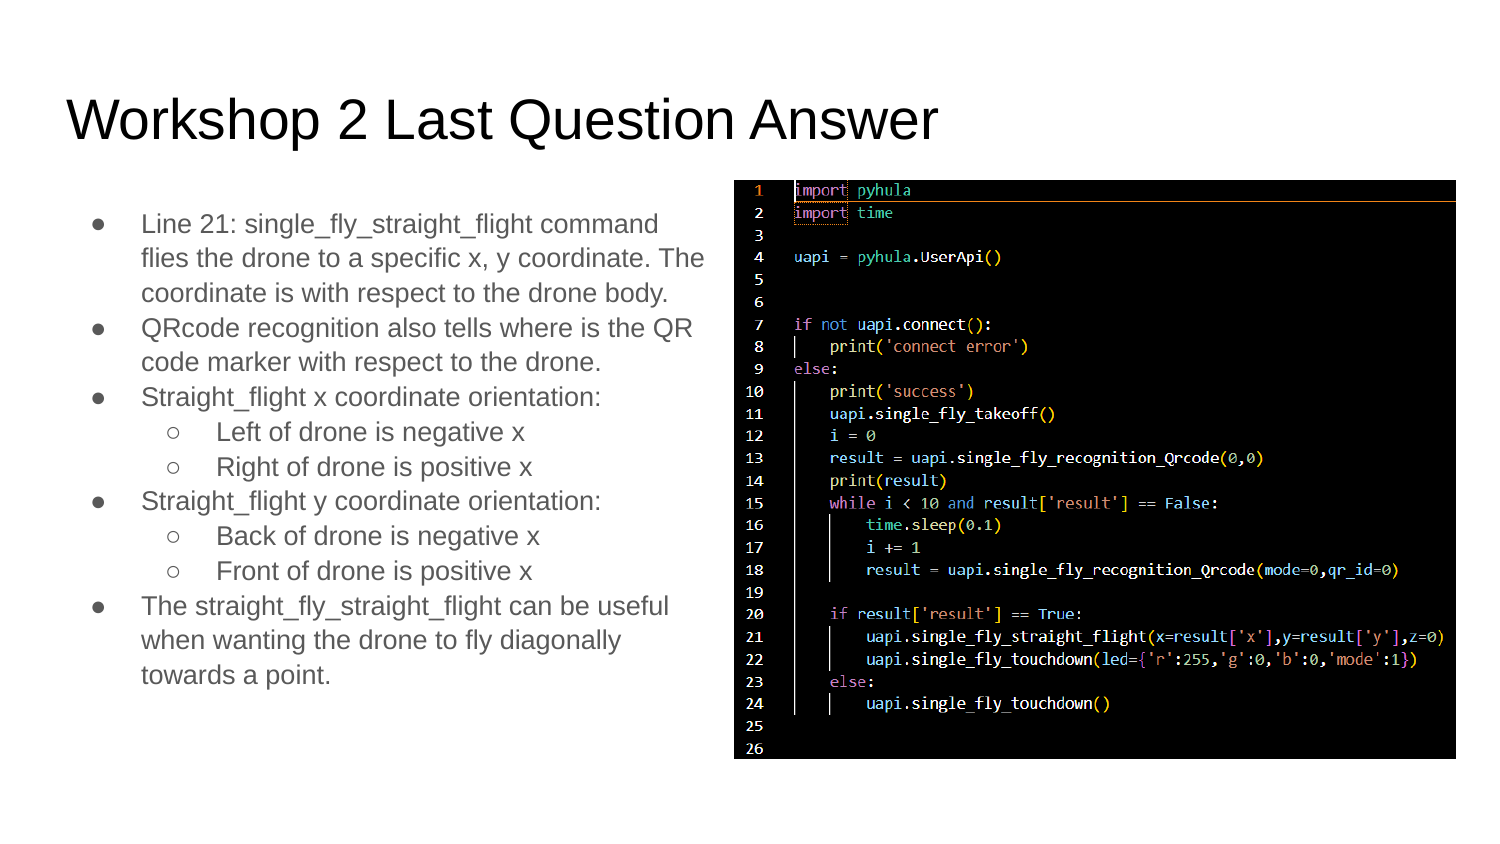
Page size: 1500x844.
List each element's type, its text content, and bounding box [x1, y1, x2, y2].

picture [733, 179, 1456, 759]
list Line 21: single_fly_straight_flight command flies the drone to a specific x, y coordinate. The coordinate is with respect to the drone body. QRcode recognition also tells where is the QR code marker with respect to the drone. Straight_flight x coordinate orientation: Left of drone is negative x Right of drone is positive x Straight_flight y coordinate orientation: Back of drone is negative x Front of drone is positive x The straight_fly_straight_flight can be useful when wanting the drone to fly diagonally towards a point. [51, 189, 728, 750]
title Workshop 2 Last Question Answer [51, 72, 1449, 167]
